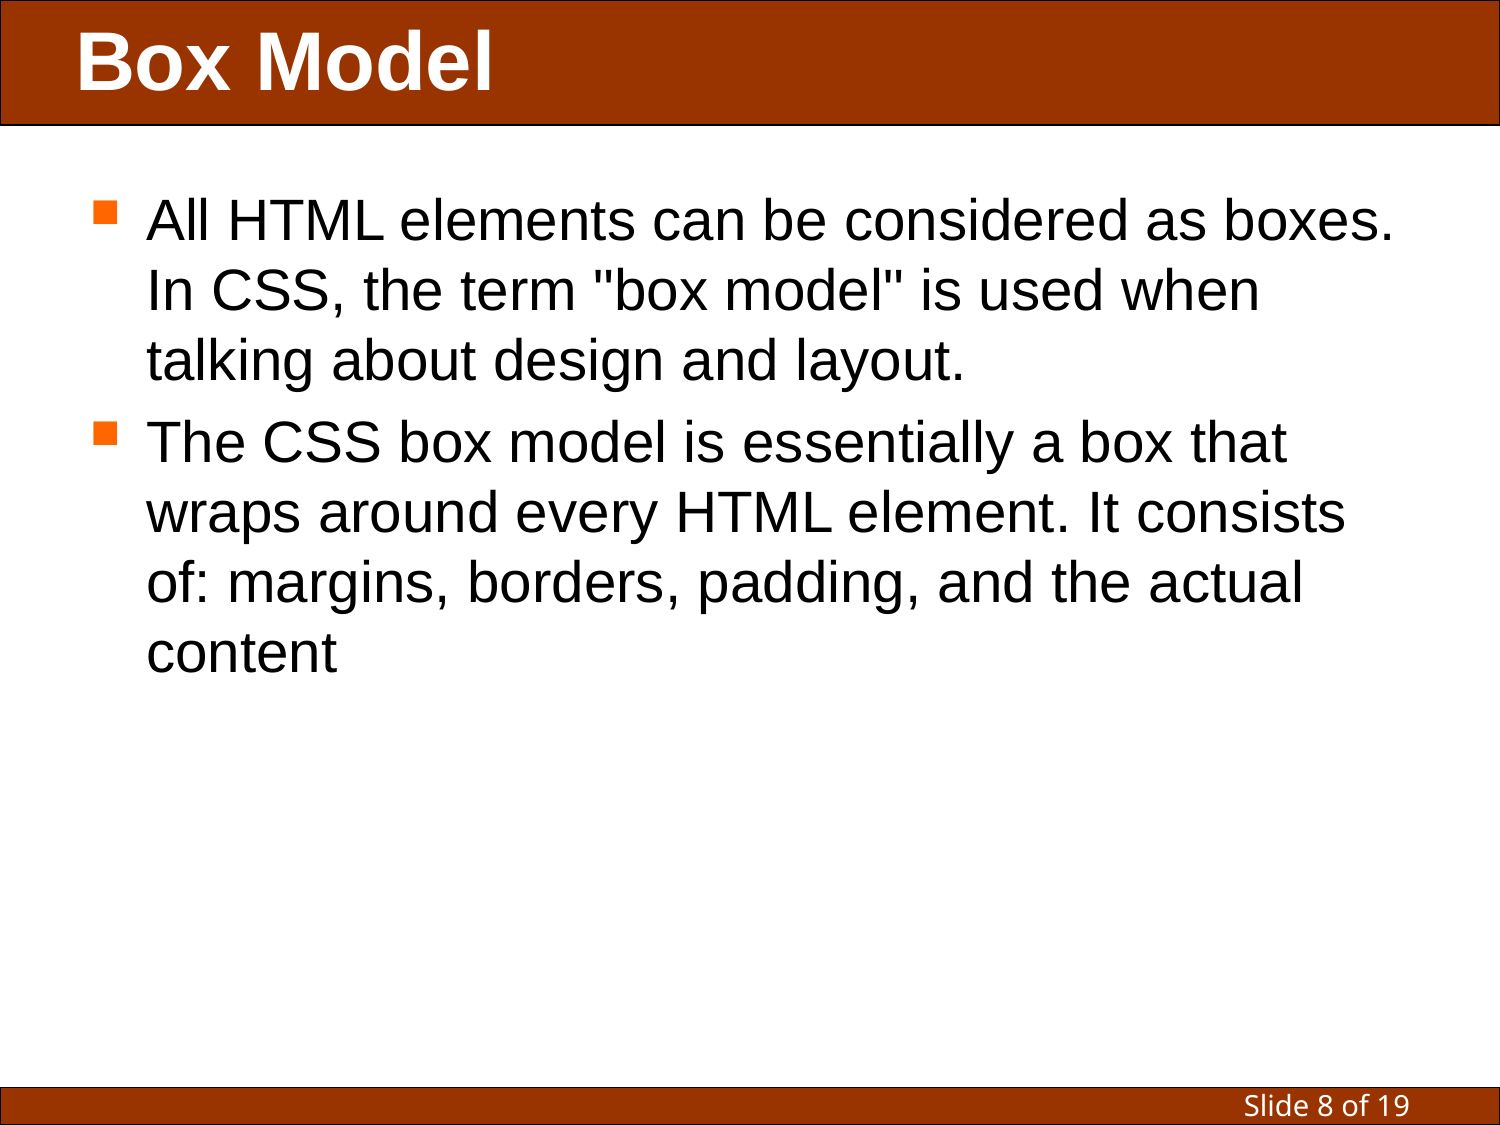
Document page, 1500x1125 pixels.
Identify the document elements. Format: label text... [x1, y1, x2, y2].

title Box Model [75, 7, 1425, 125]
list All HTML elements can be considered as boxes. In CSS, the term "box model" is used when talking about design and layout. The CSS box model is essentially a box that wraps around every HTML element. It consists of: margins, borders, padding, and the actual content [75, 174, 1425, 1005]
footer Slide 8 of 19 [74, 1087, 1426, 1125]
